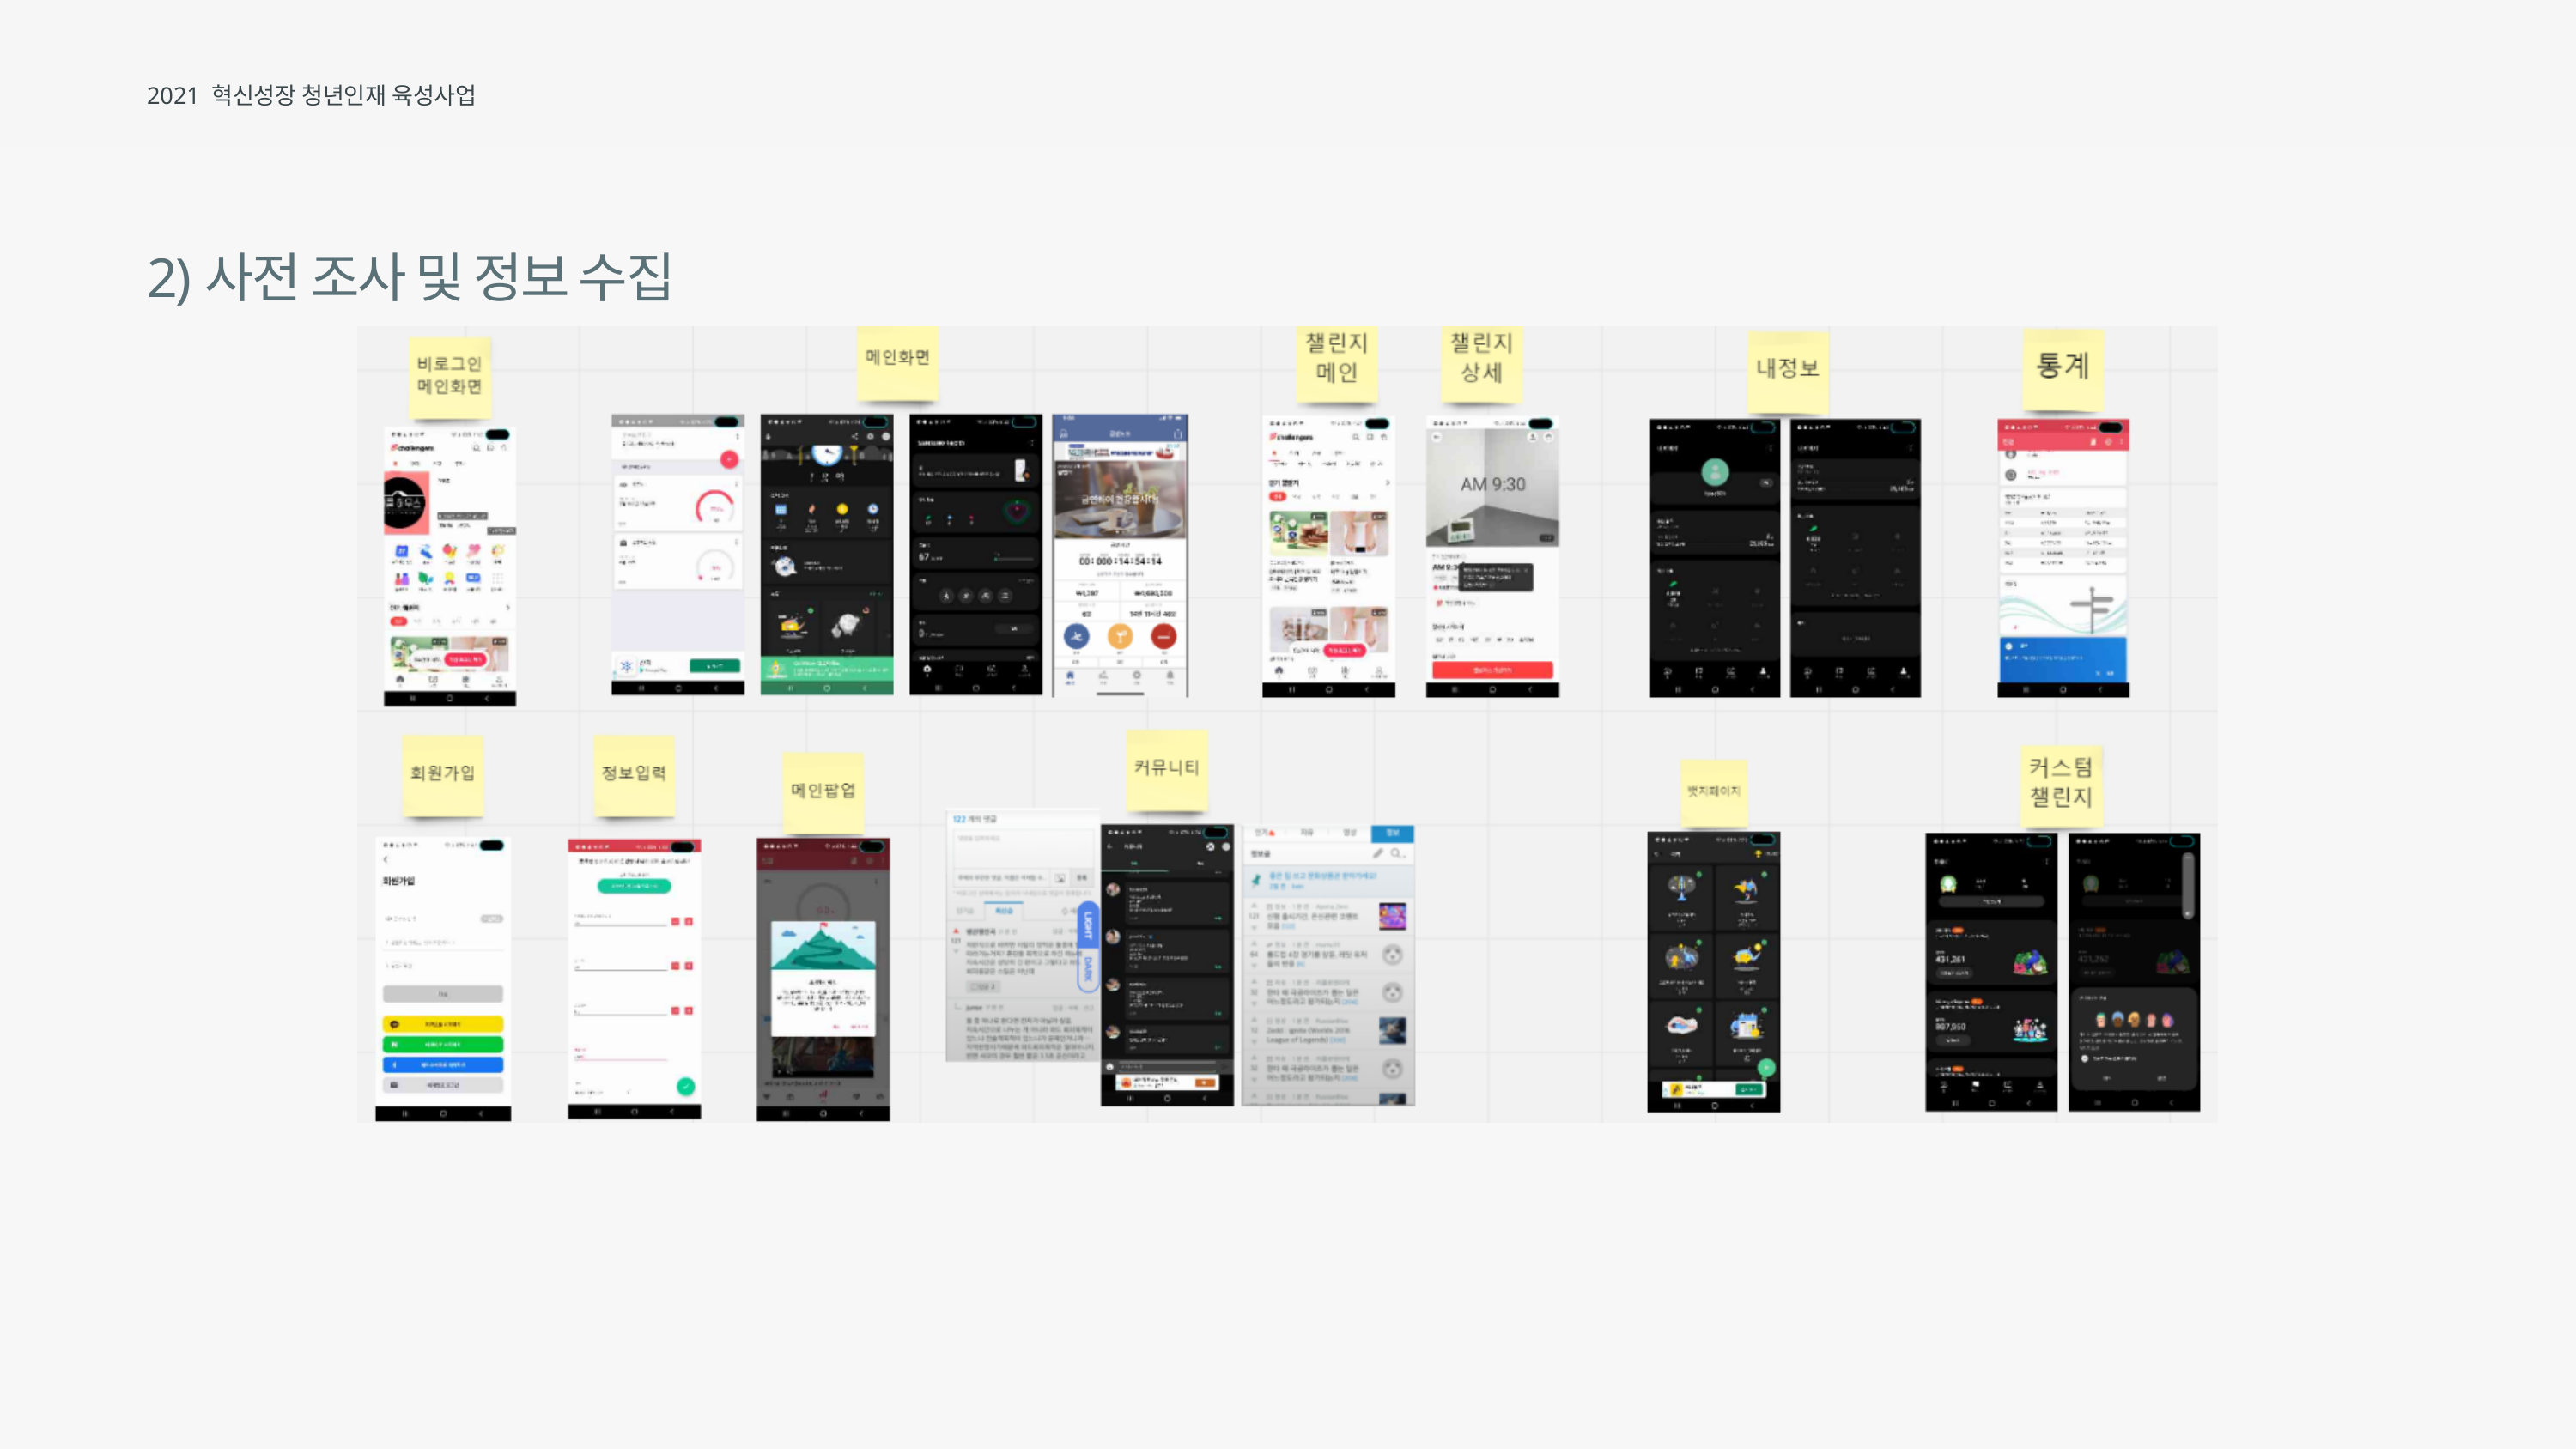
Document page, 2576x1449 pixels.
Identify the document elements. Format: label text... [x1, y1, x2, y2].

text_box 2)사전 조사 및 정보 수집 [134, 237, 1142, 315]
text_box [0, 0, 2576, 148]
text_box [357, 326, 2218, 1123]
